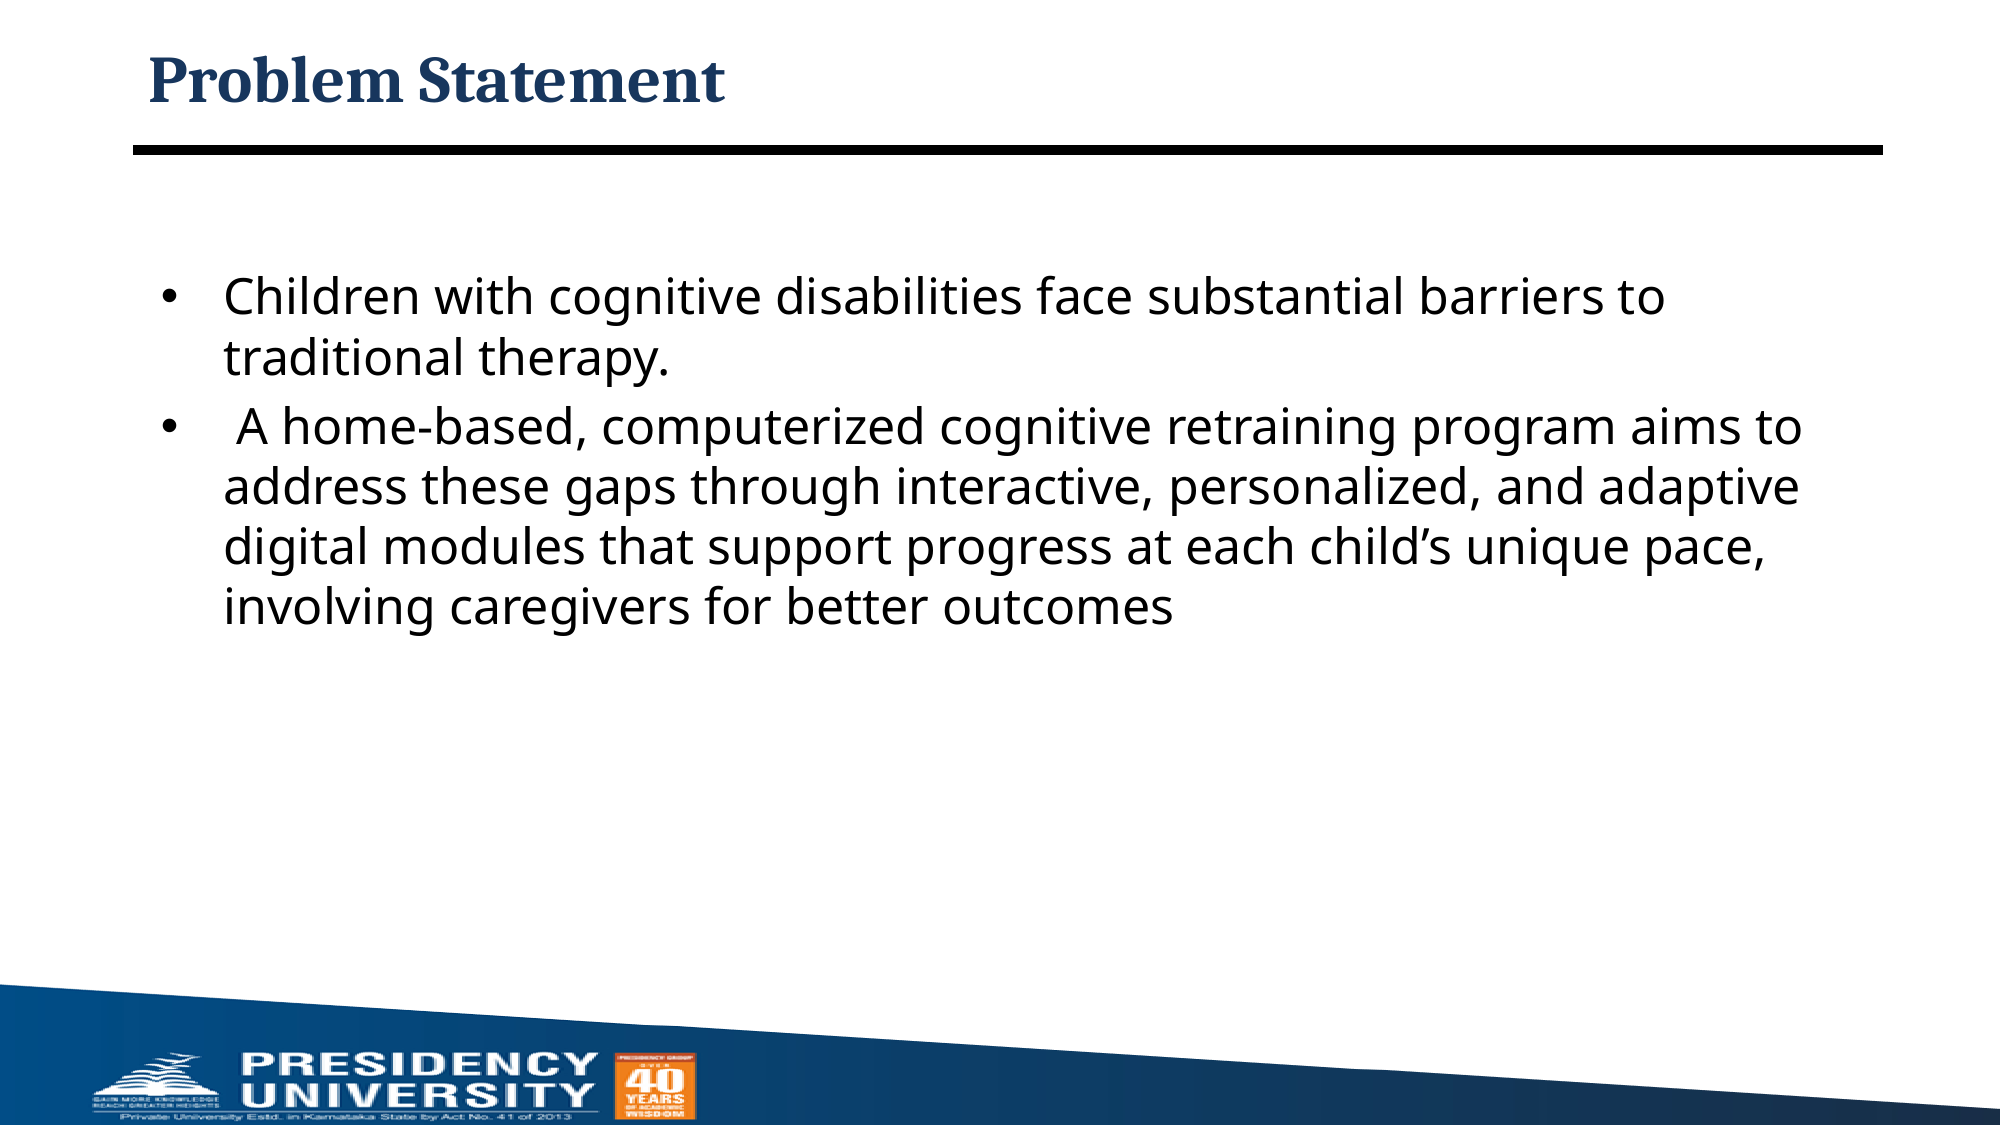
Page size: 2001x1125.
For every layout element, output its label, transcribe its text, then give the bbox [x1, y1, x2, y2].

picture [0, 982, 2000, 1125]
list Children with cognitive disabilities face substantial barriers to traditional therapy. A home-based, computerized cognitive retraining program aims to address these gaps through interactive, personalized, and adaptive digital modules that support progress at each child’s unique pace, involving caregivers for better outcomes [133, 187, 1884, 1000]
title Problem Statement [133, 97, 1884, 125]
